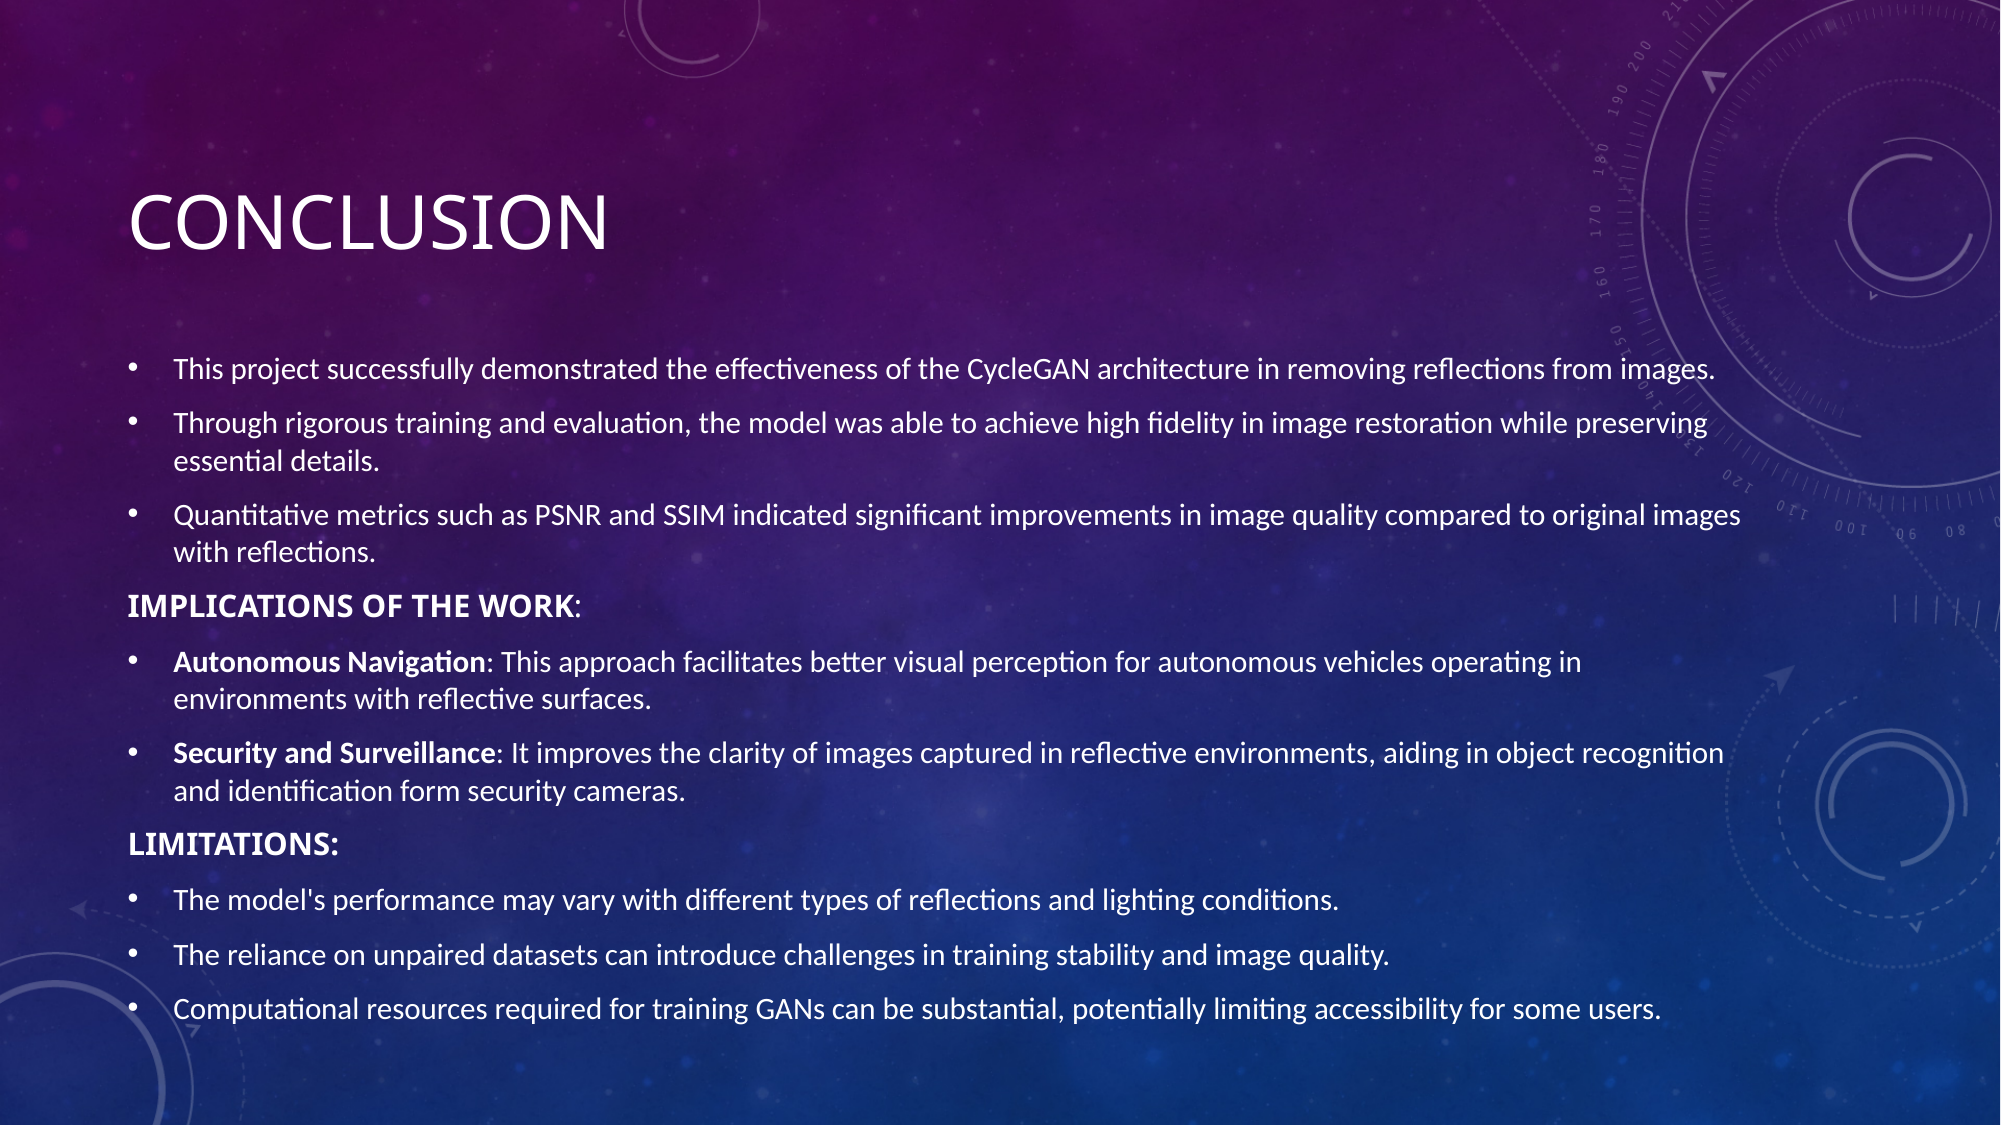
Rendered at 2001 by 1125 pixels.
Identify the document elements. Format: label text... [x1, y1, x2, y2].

list This project successfully demonstrated the effectiveness of the CycleGAN architecture in removing reflections from images. Through rigorous training and evaluation, the model was able to achieve high fidelity in image restoration while preserving essential details. Quantitative metrics such as PSNR and SSIM indicated significant improvements in image quality compared to original images with reflections. IMPLICATIONS OF THE WORK: Autonomous Navigation: This approach facilitates better visual perception for autonomous vehicles operating in environments with reflective surfaces. Security and Surveillance: It improves the clarity of images captured in reflective environments, aiding in object recognition and identification form security cameras. LIMITATIONS: The model's performance may vary with different types of reflections and lighting conditions. The reliance on unpaired datasets can introduce challenges in training stability and image quality. Computational resources required for training GANs can be substantial, potentially limiting accessibility for some users. [112, 340, 1775, 1125]
picture [0, 0, 2001, 1125]
title CONCLUSION [112, 99, 1775, 339]
